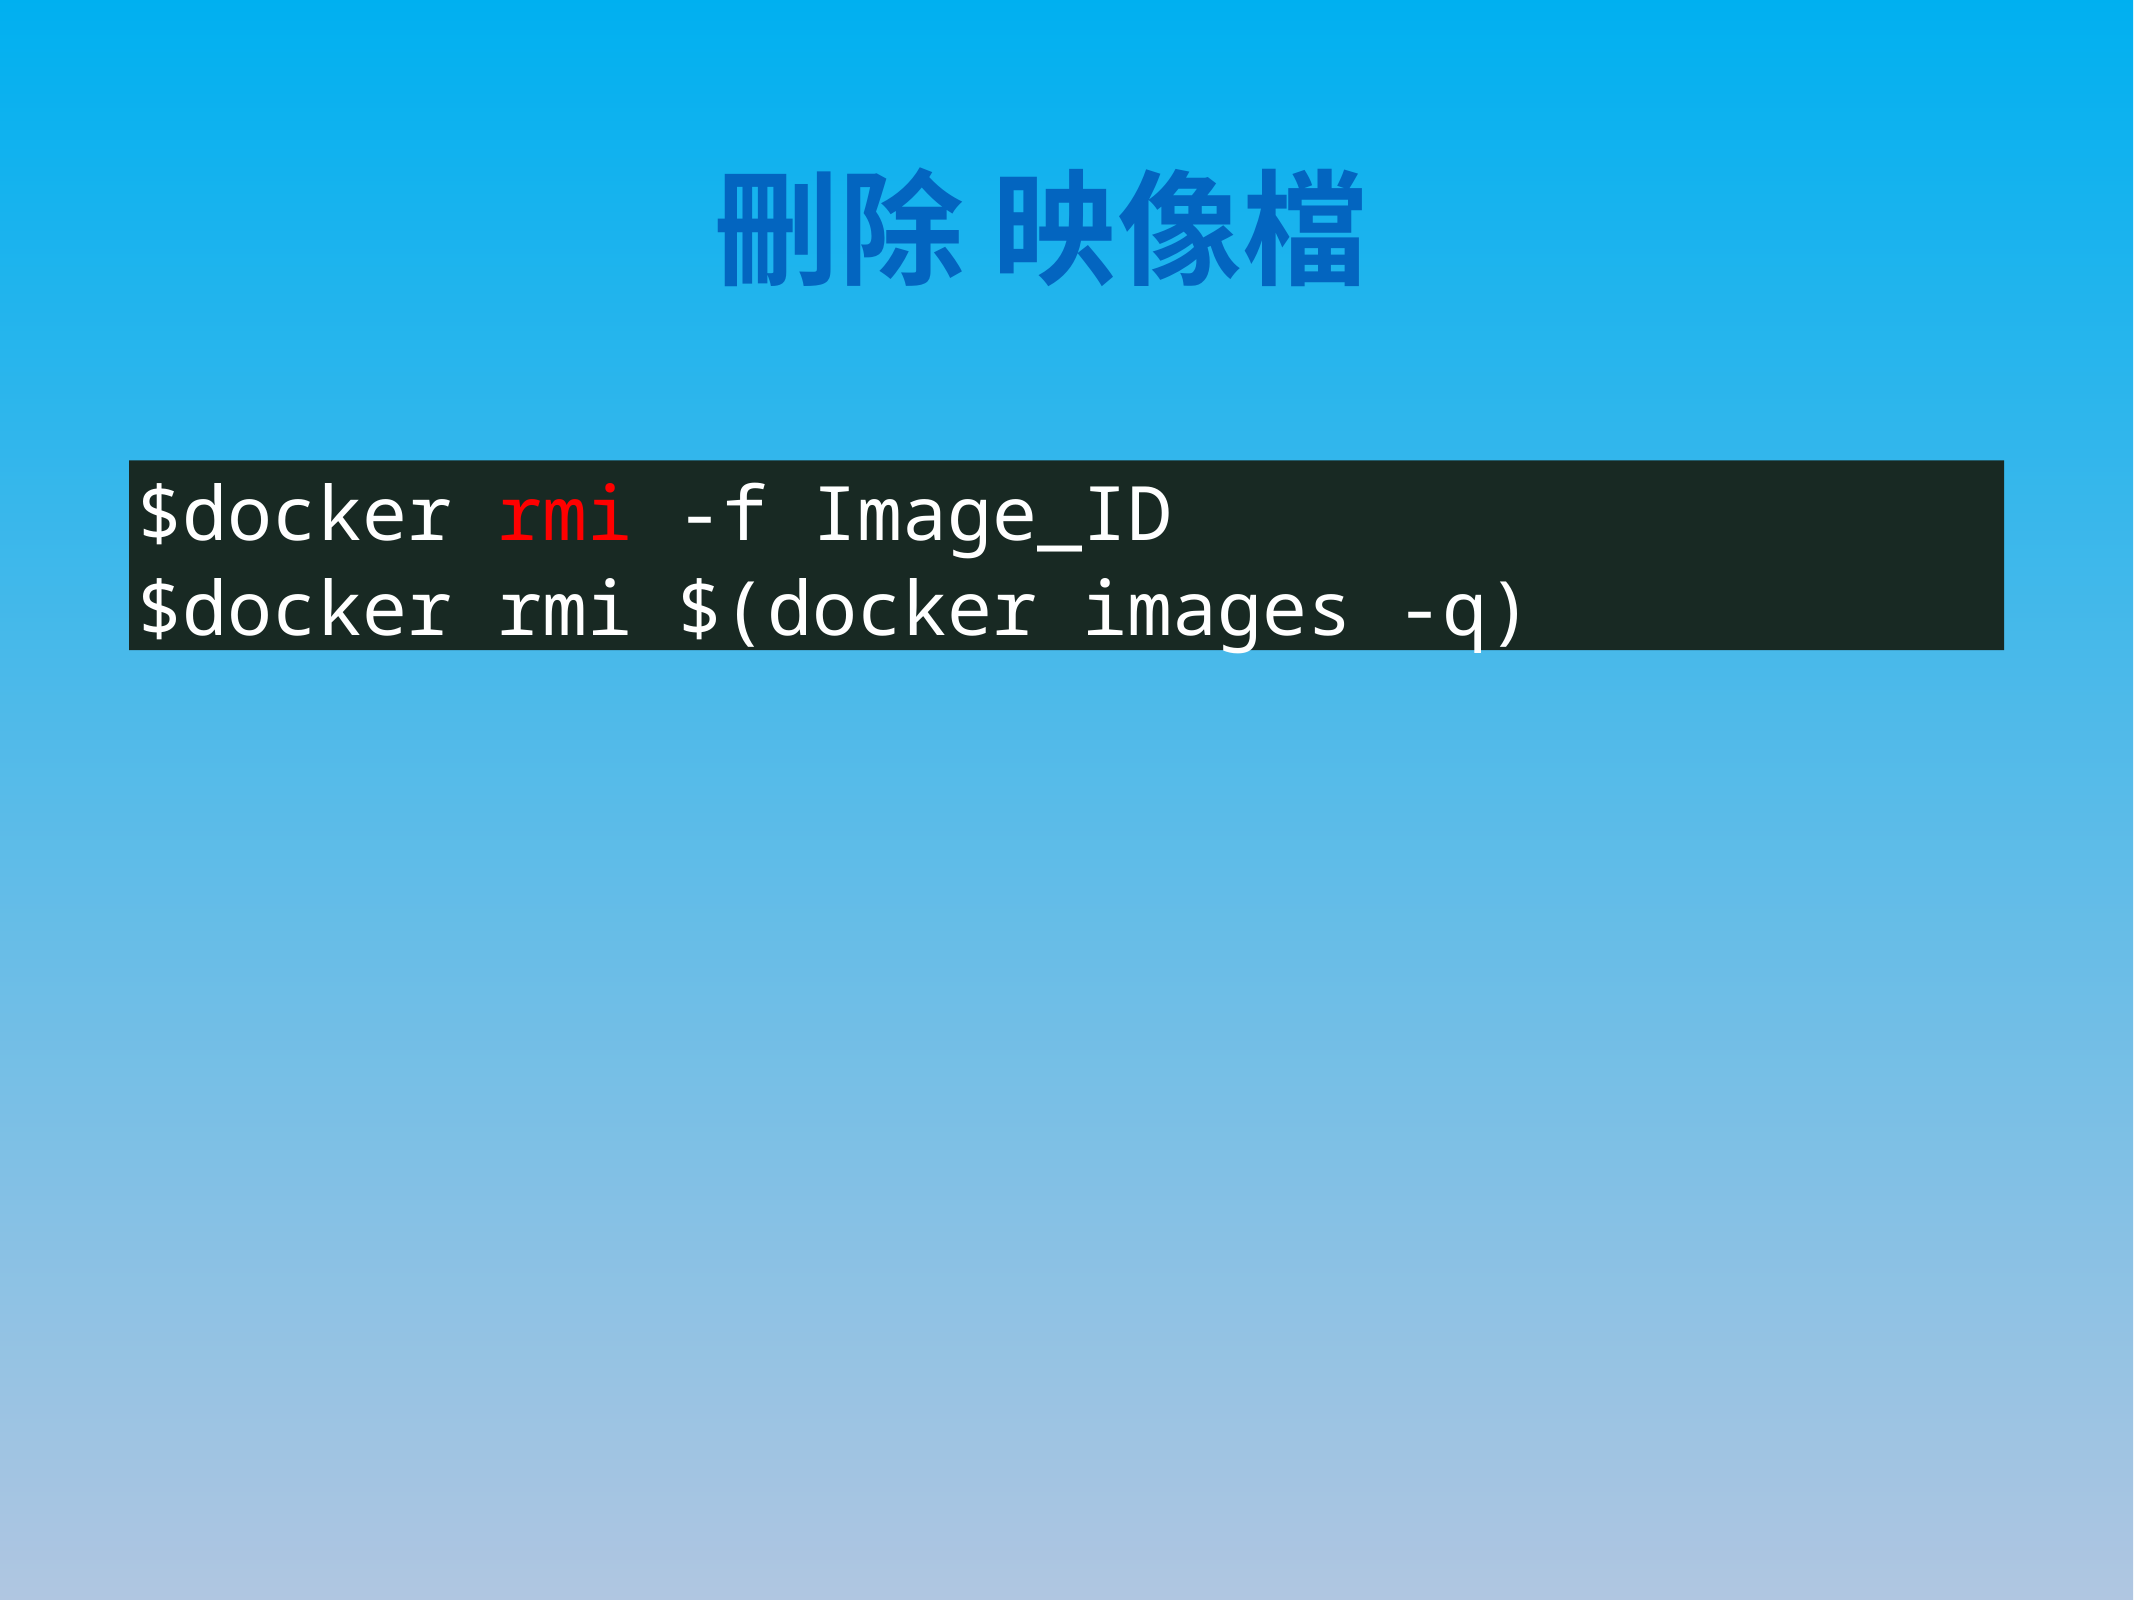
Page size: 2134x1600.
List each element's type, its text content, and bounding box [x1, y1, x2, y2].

text_box 刪除 映像檔 [425, 148, 1651, 301]
text_box $docker rmi -f Image_ID $docker rmi $(docker images -q) [129, 460, 2005, 651]
